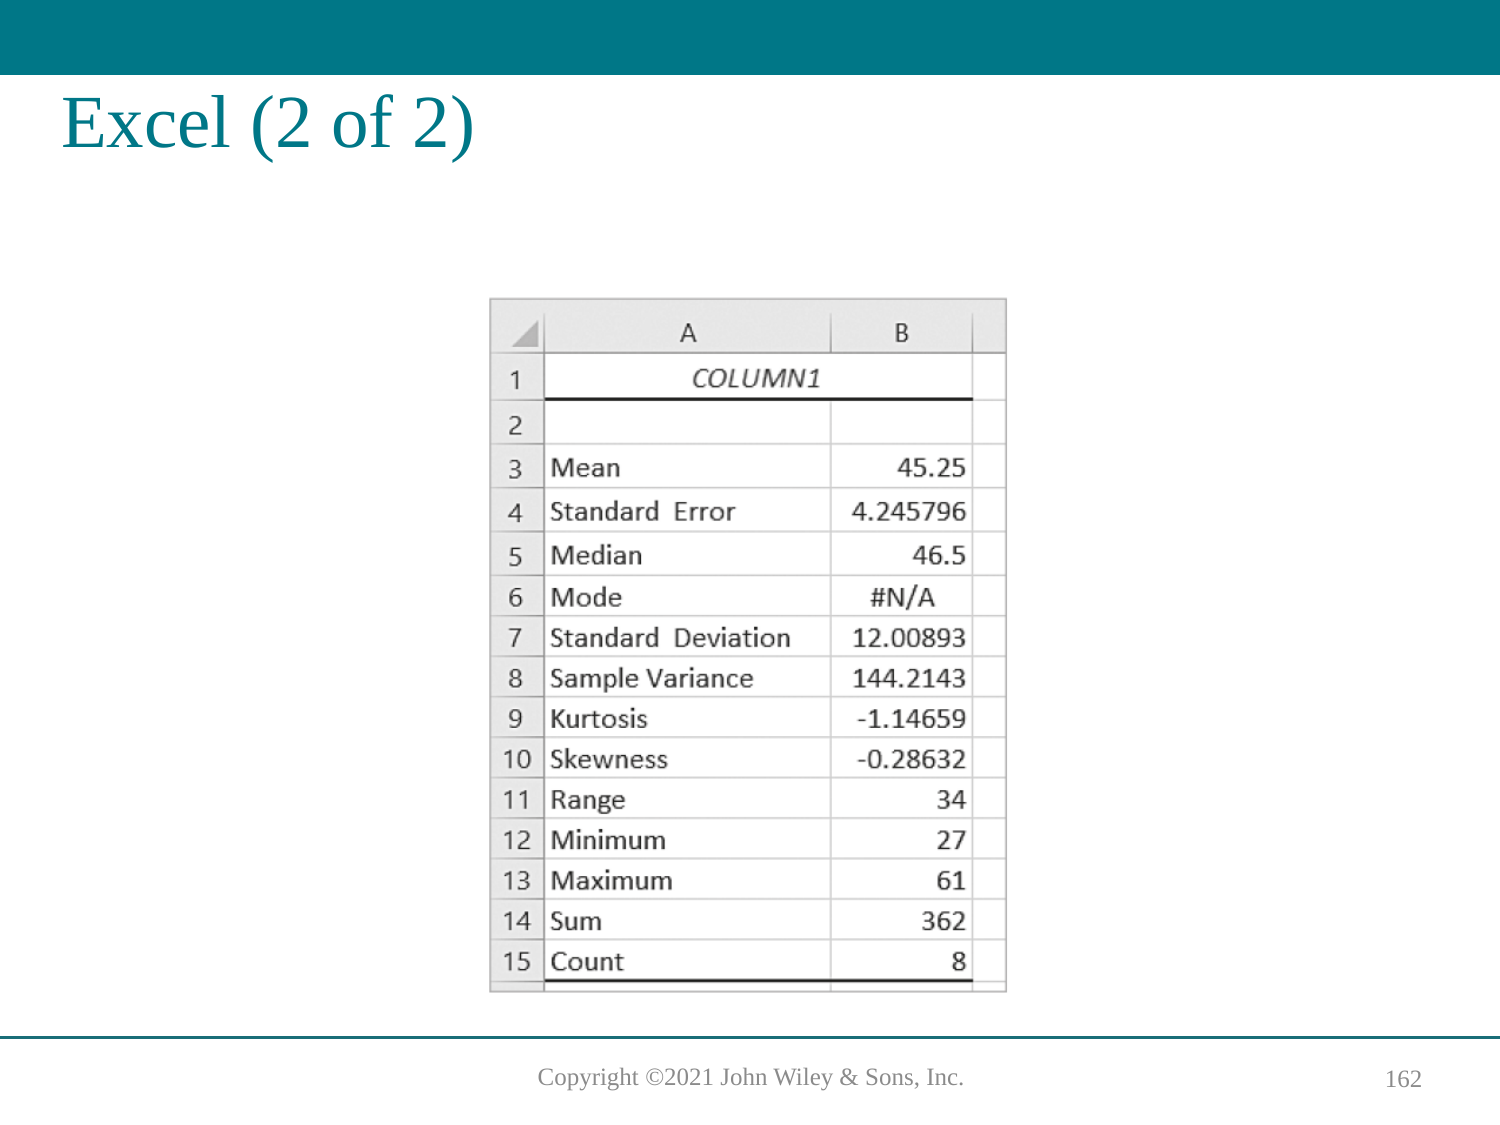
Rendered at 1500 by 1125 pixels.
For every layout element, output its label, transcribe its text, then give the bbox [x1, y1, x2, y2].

picture [480, 287, 1020, 1002]
title Excel (2 of 2) [46, 75, 1447, 263]
